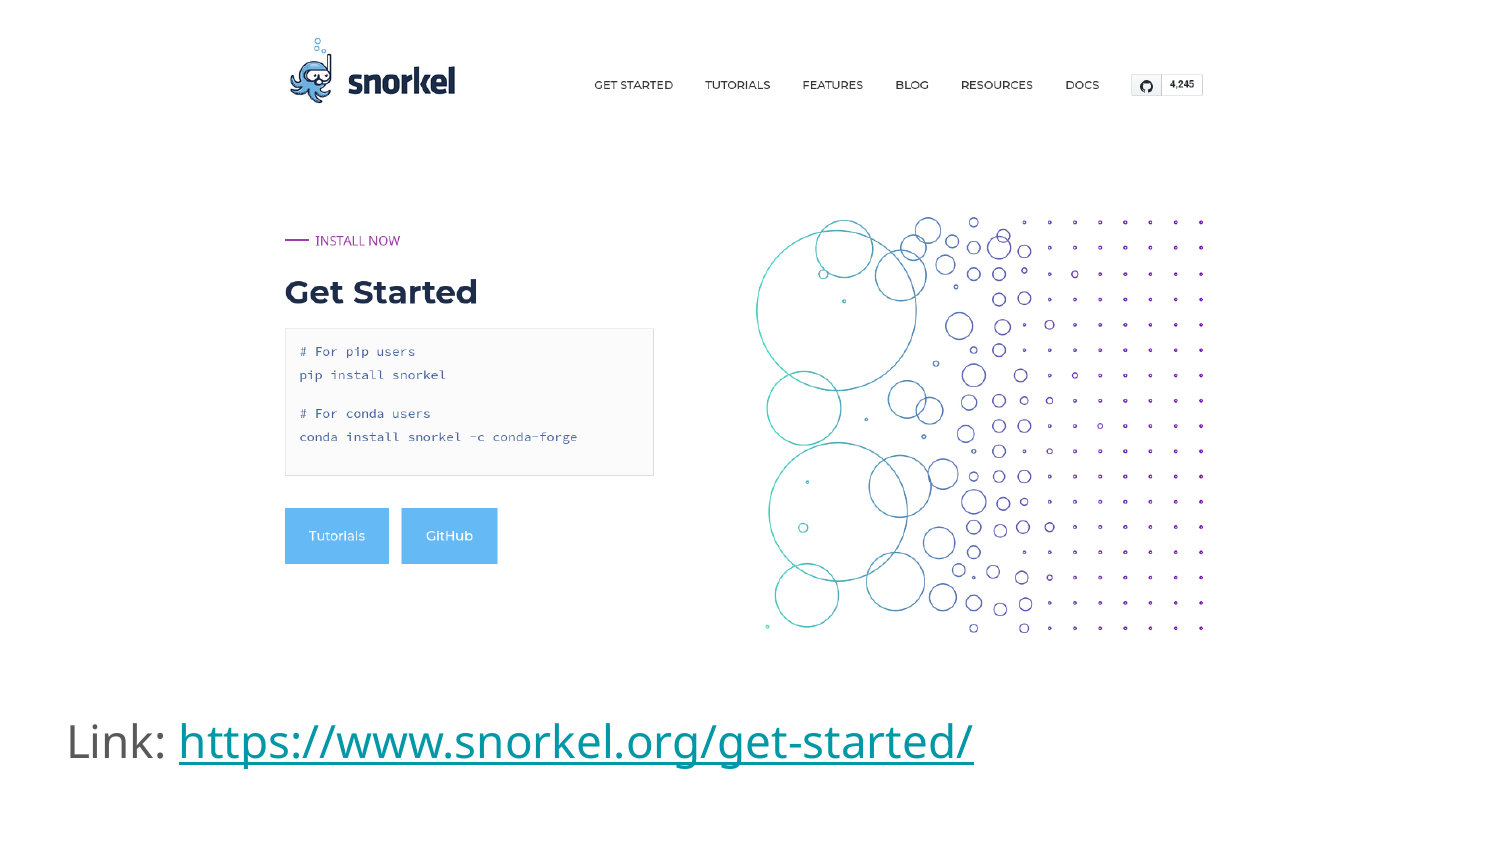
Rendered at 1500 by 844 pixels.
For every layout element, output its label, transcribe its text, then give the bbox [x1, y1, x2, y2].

picture [261, 29, 1239, 674]
list Link: https://www.snorkel.org/get-started/ [51, 694, 1036, 794]
